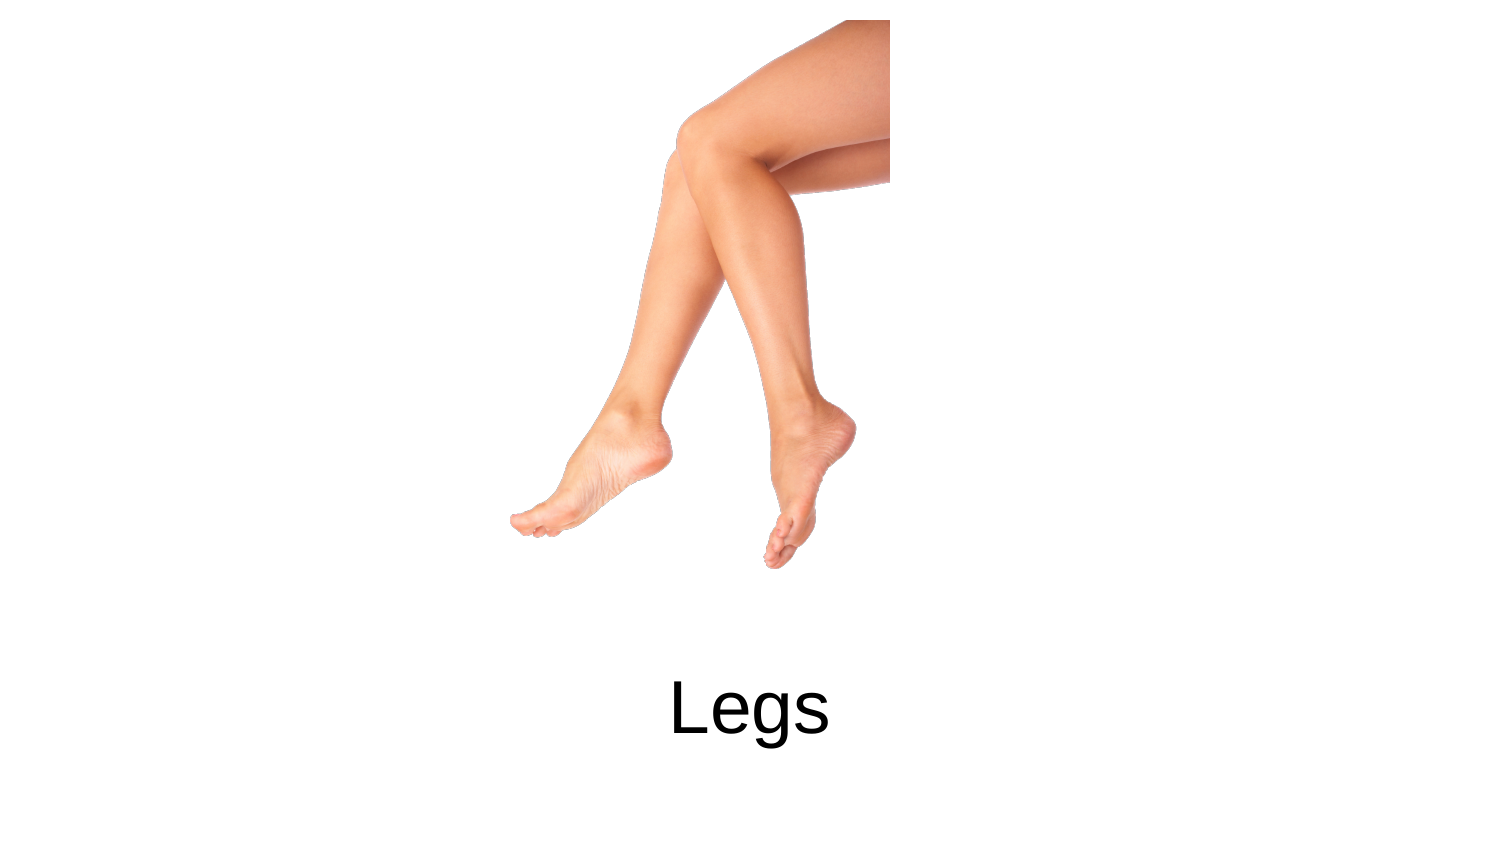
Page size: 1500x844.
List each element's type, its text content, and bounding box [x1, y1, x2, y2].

title Legs [51, 634, 1449, 773]
picture [510, 19, 890, 570]
